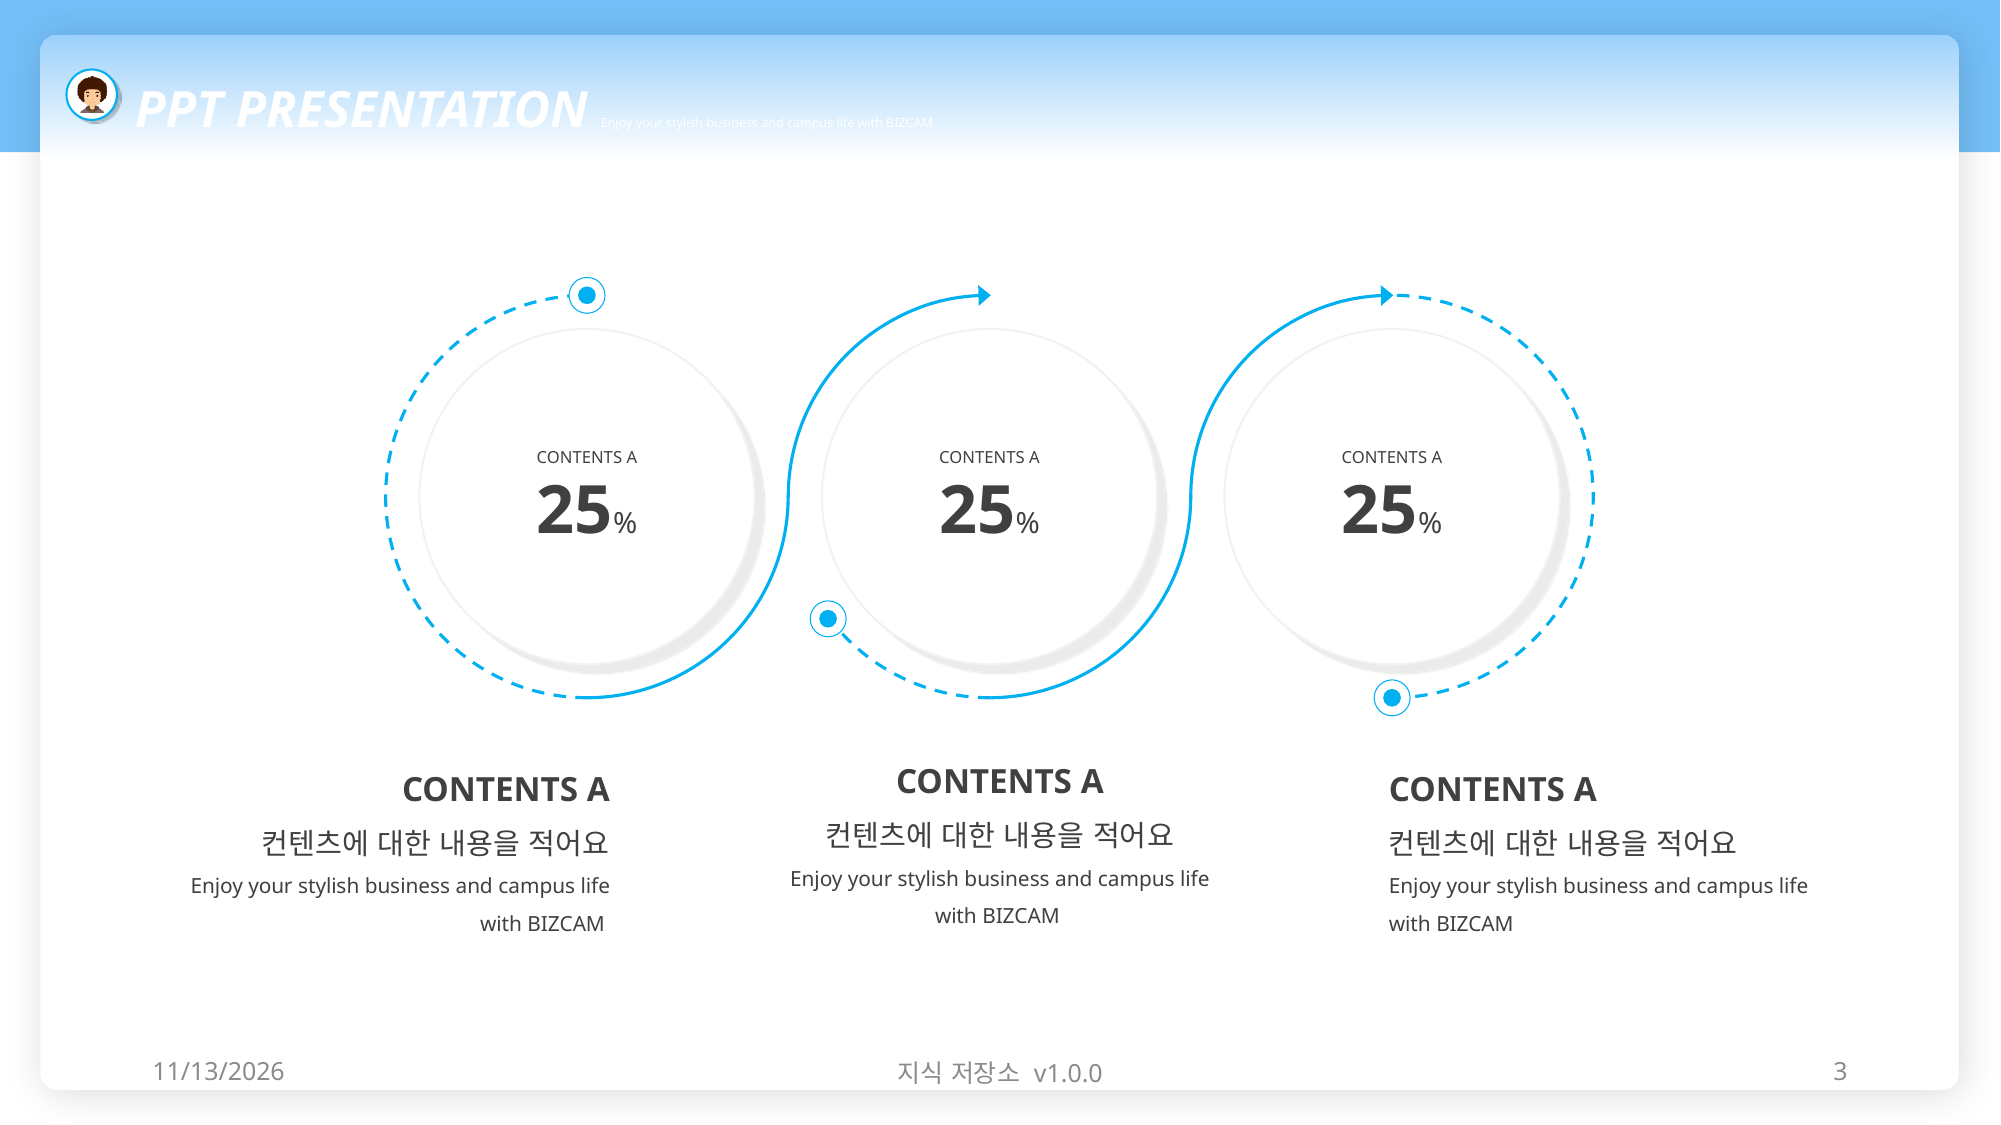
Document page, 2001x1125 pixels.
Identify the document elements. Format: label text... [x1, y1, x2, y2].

text_box [384, 295, 587, 699]
text_box CONTENTS A 컨텐츠에 대한 내용을 적어요 Enjoy your stylish business and campus life with BIZCAM [760, 732, 1240, 935]
text_box [1189, 285, 1394, 498]
text_box CONTENTS A 컨텐츠에 대한 내용을 적어요 Enjoy your stylish business and campus life with BIZCAM [146, 740, 625, 943]
text_box [0, 0, 2000, 153]
text_box [586, 495, 790, 699]
text_box CONTENTS A 컨텐츠에 대한 내용을 적어요 Enjoy your stylish business and campus life with BIZCAM [1374, 740, 1853, 943]
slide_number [137, 1042, 588, 1103]
footer 지식 저장소 v1.0.0 [662, 1042, 1338, 1103]
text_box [810, 600, 847, 637]
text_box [66, 69, 117, 120]
text_box CONTENTS A 25% [1223, 327, 1396, 666]
text_box [1392, 294, 1595, 698]
slide_number 3 [1412, 1042, 1863, 1103]
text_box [569, 277, 605, 314]
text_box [1374, 679, 1411, 716]
text_box PPT PRESENTATION Enjoy your stylish business and campus life with BIZCAM [39, 34, 1961, 1091]
text_box [840, 496, 990, 699]
text_box [787, 285, 991, 498]
text_box CONTENTS A 25% [585, 327, 756, 496]
text_box CONTENTS A 25% [820, 327, 1159, 592]
text_box [989, 495, 1192, 699]
